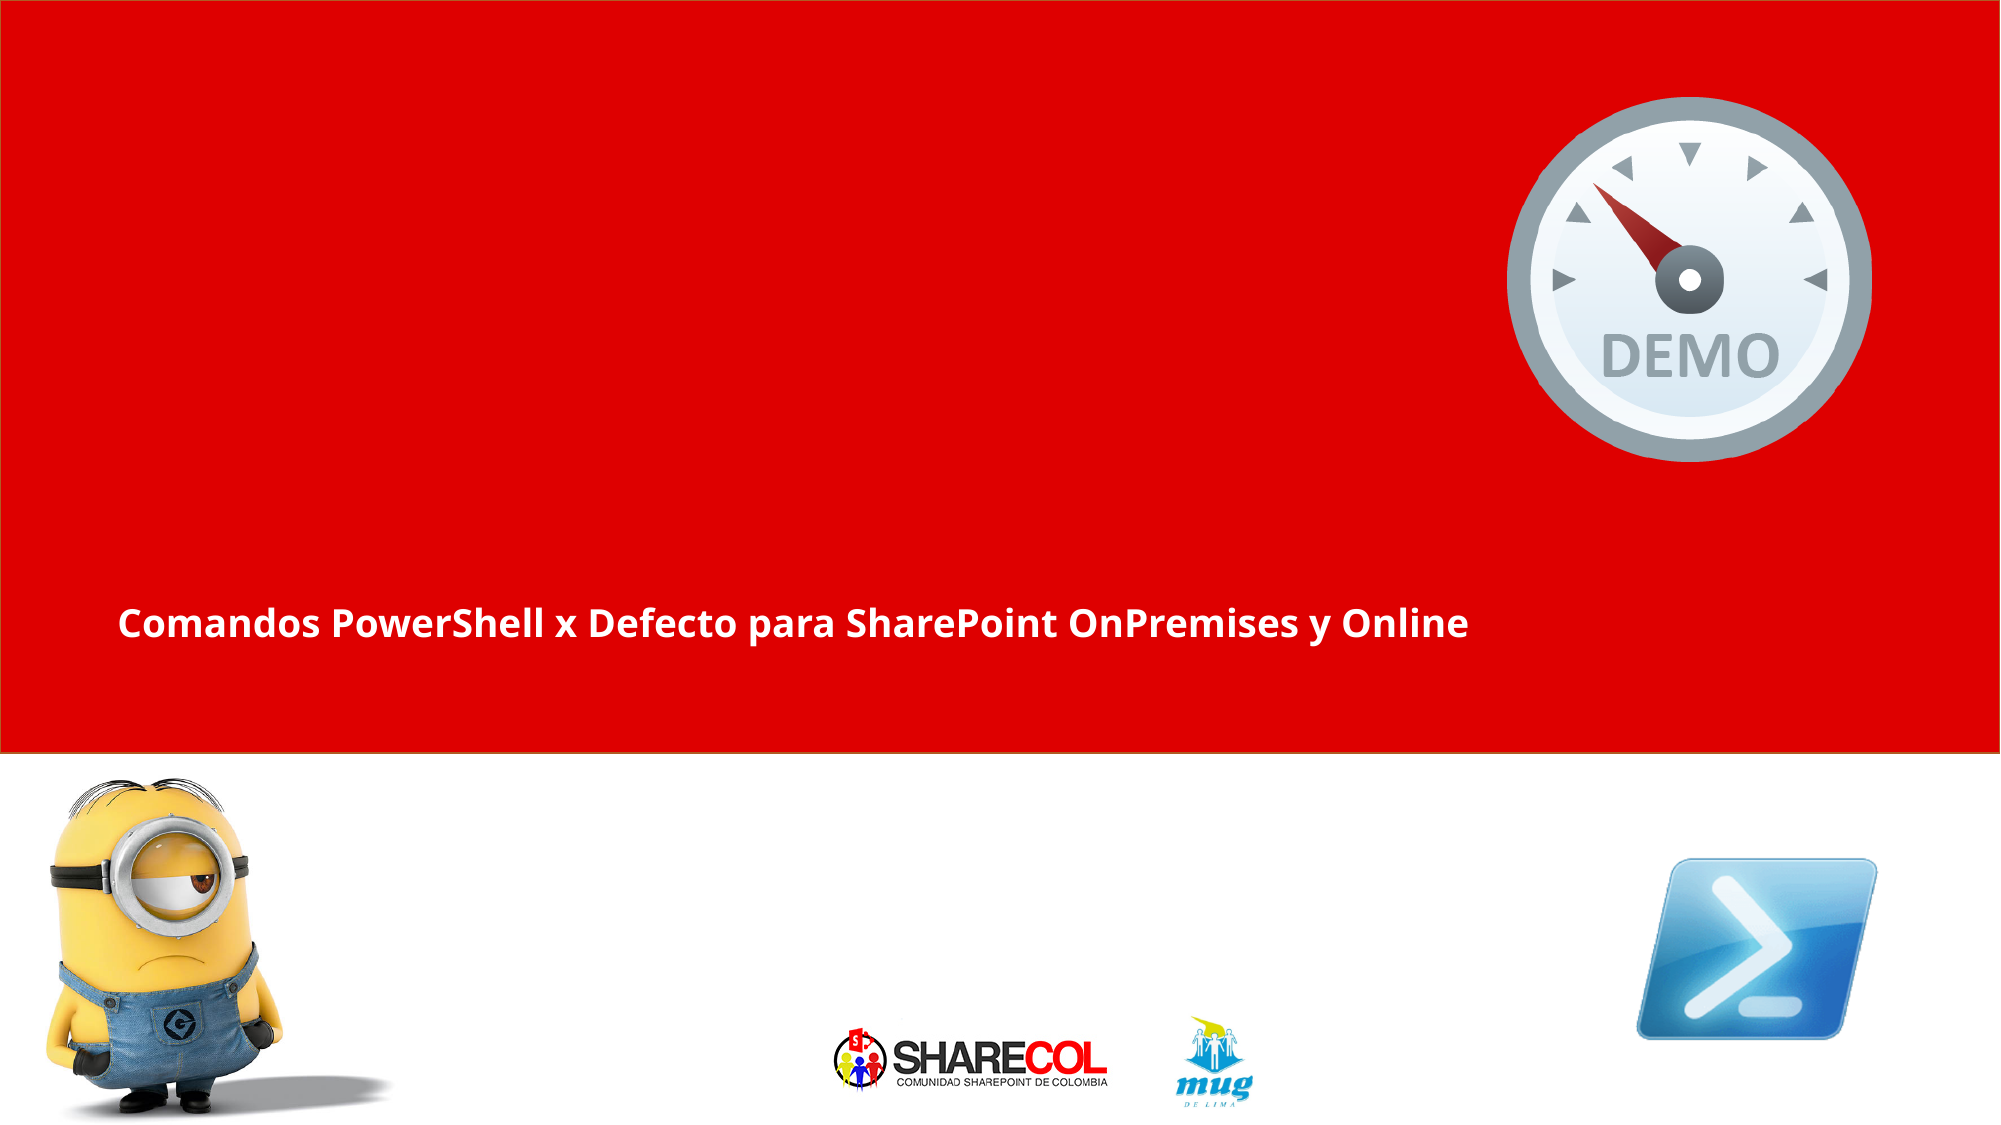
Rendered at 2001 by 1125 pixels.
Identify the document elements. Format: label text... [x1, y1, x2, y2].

picture [1162, 1013, 1266, 1112]
title Comandos PowerShell x Defecto para SharePoint OnPremises y Online [102, 261, 1488, 653]
text_box [0, 0, 2000, 754]
picture [1465, 97, 1872, 494]
picture [43, 769, 400, 1125]
subtitle [249, 590, 1750, 863]
picture [1613, 855, 1887, 1041]
picture [825, 1018, 1116, 1107]
